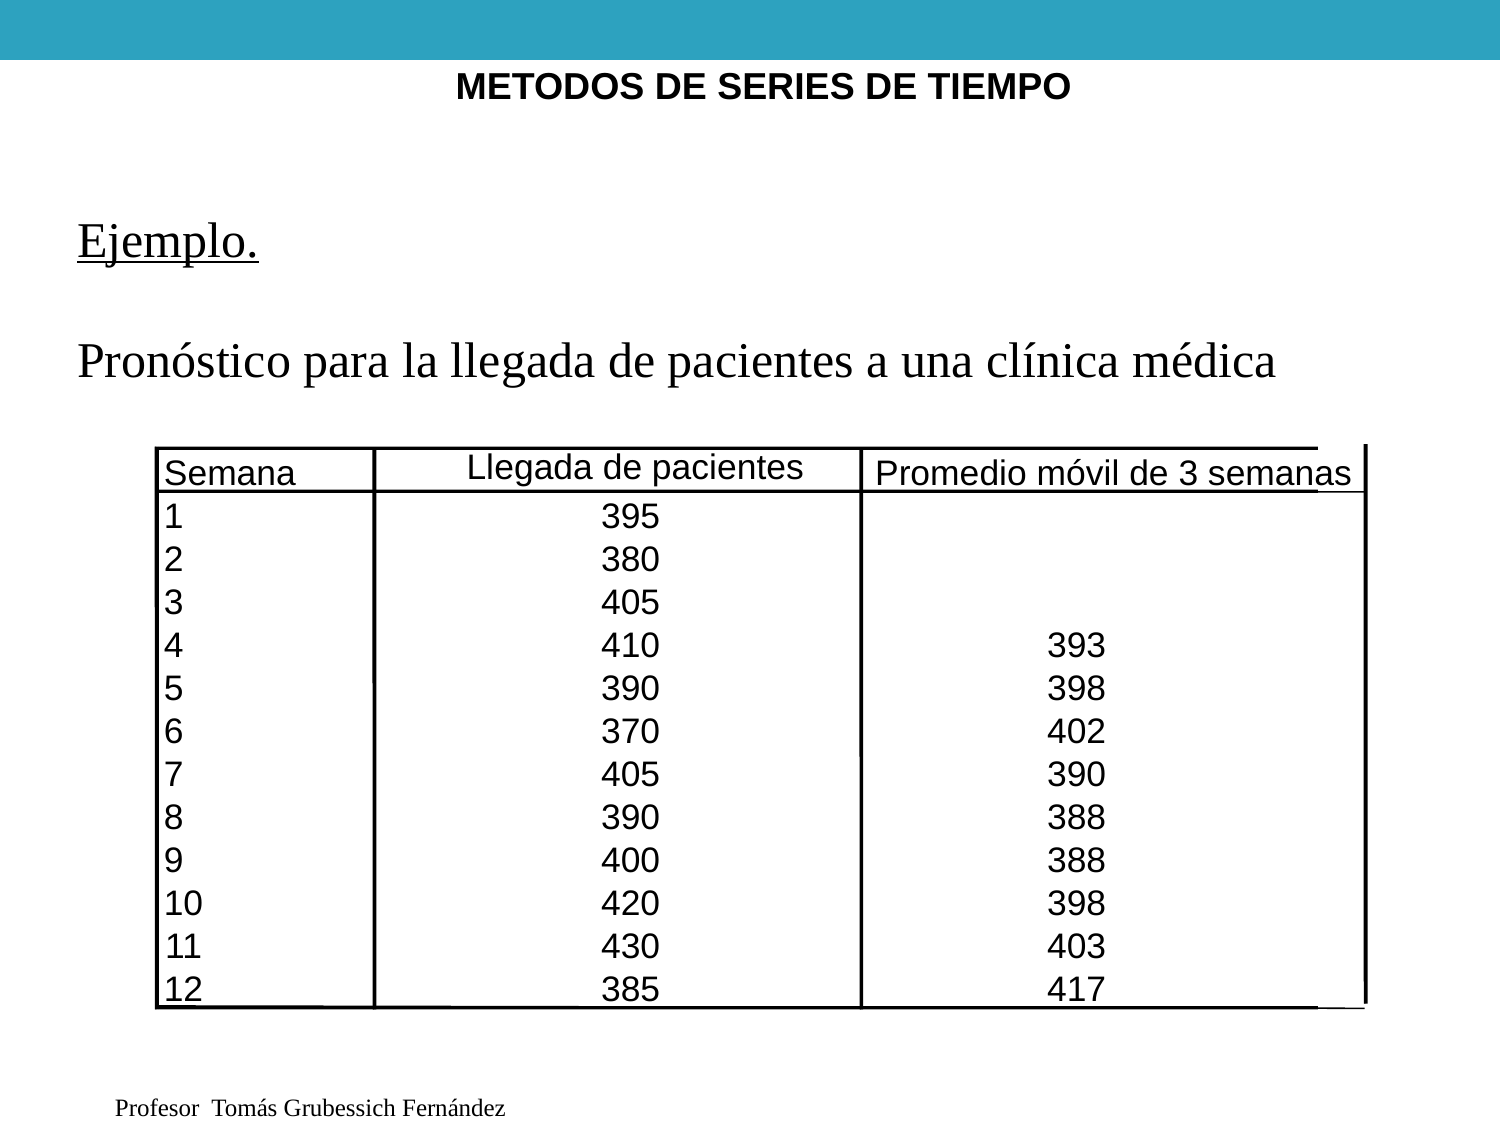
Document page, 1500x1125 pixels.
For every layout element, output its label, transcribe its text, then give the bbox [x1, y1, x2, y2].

text_box [373, 493, 377, 1006]
text_box 4 [163, 622, 184, 664]
text_box [158, 1006, 1318, 1010]
text_box 380 [601, 535, 661, 579]
text_box 388 [1047, 837, 1107, 880]
text_box 12 [163, 966, 204, 1006]
text_box 390 [601, 794, 661, 837]
text_box [155, 446, 159, 1010]
text_box Llegada de pacientes [466, 450, 805, 487]
text_box 10 [163, 880, 204, 923]
text_box 5 [163, 664, 184, 708]
text_box 2 [163, 535, 184, 579]
text_box METODOS DE SERIES DE TIEMPO [440, 54, 1088, 115]
text_box 8 [163, 794, 184, 837]
text_box 370 [601, 708, 661, 751]
text_box 9 [163, 837, 184, 880]
text_box [158, 489, 1318, 493]
text_box 402 [1047, 708, 1107, 751]
text_box 395 [601, 493, 661, 535]
text_box 430 [601, 923, 661, 966]
text_box Promedio móvil de 3 semanas [875, 449, 1353, 491]
text_box 390 [1047, 751, 1107, 794]
text_box 393 [1047, 622, 1107, 665]
text_box 7 [163, 751, 184, 794]
text_box 11 [164, 923, 203, 966]
text_box 3 [163, 579, 184, 622]
text_box [860, 450, 864, 489]
text_box 398 [1047, 665, 1107, 708]
text_box 420 [601, 880, 661, 923]
text_box [158, 446, 1318, 450]
text_box [860, 493, 864, 1006]
text_box 417 [1047, 966, 1107, 1006]
text_box 388 [1047, 794, 1107, 837]
text_box 403 [1047, 923, 1107, 966]
text_box 390 [601, 665, 661, 708]
text_box 385 [601, 966, 661, 1006]
text_box 410 [601, 622, 661, 665]
text_box [1364, 444, 1368, 1004]
text_box 398 [1047, 880, 1107, 923]
text_box Semana [163, 450, 296, 489]
text_box [373, 450, 377, 489]
text_box 405 [601, 579, 661, 622]
text_box 405 [601, 751, 661, 794]
text_box Ejemplo. Pronóstico para la llegada de pacientes a una clínica médica [62, 199, 1425, 396]
text_box 6 [163, 708, 184, 751]
text_box 1 [163, 493, 184, 535]
text_box 400 [601, 837, 661, 880]
